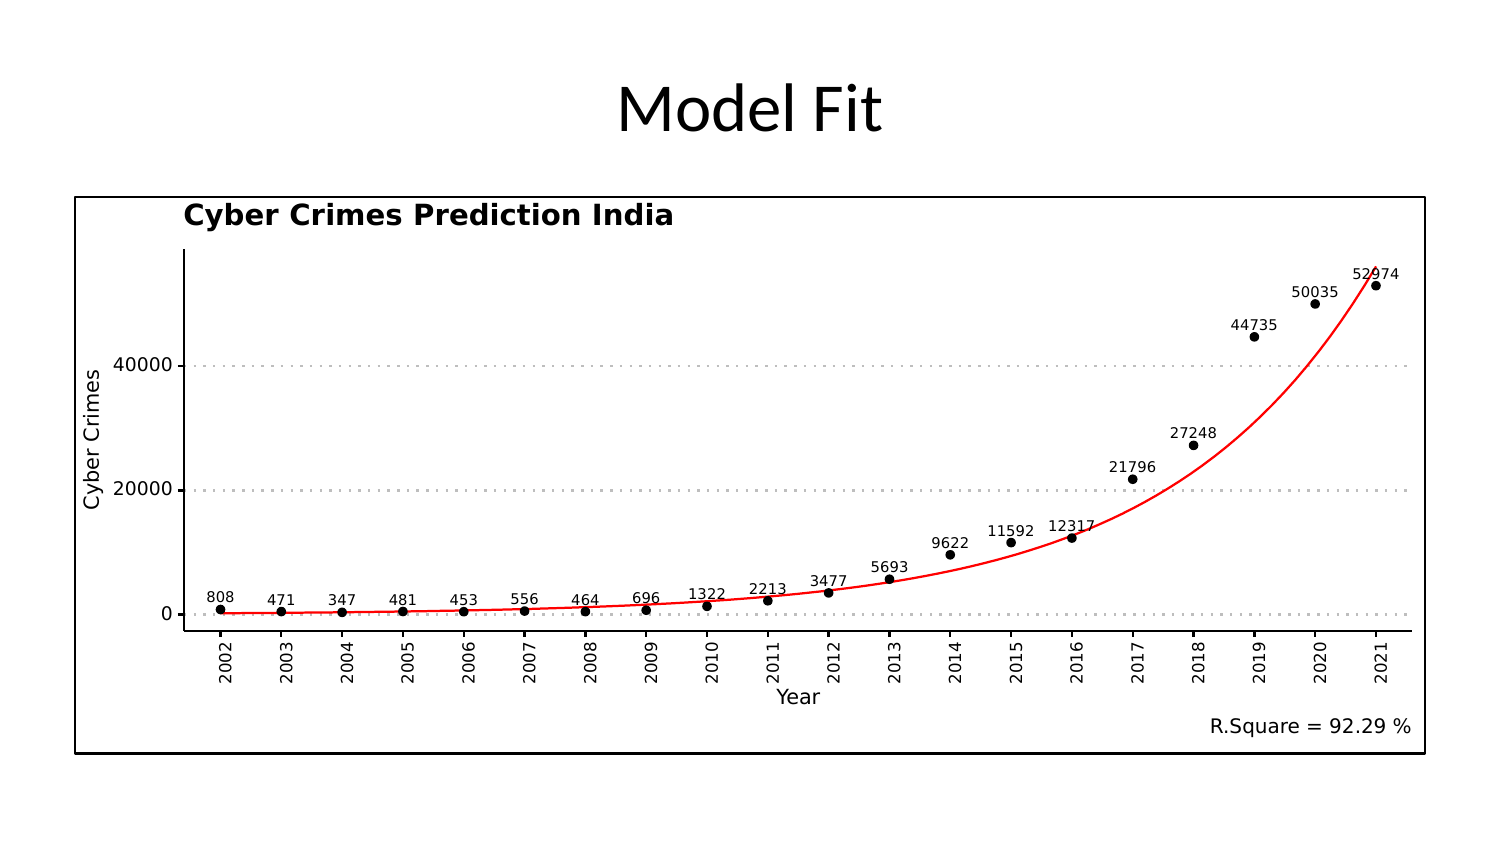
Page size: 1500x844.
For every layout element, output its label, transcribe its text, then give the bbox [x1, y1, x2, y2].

title Model Fit [75, 33, 1425, 175]
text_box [74, 196, 1426, 754]
